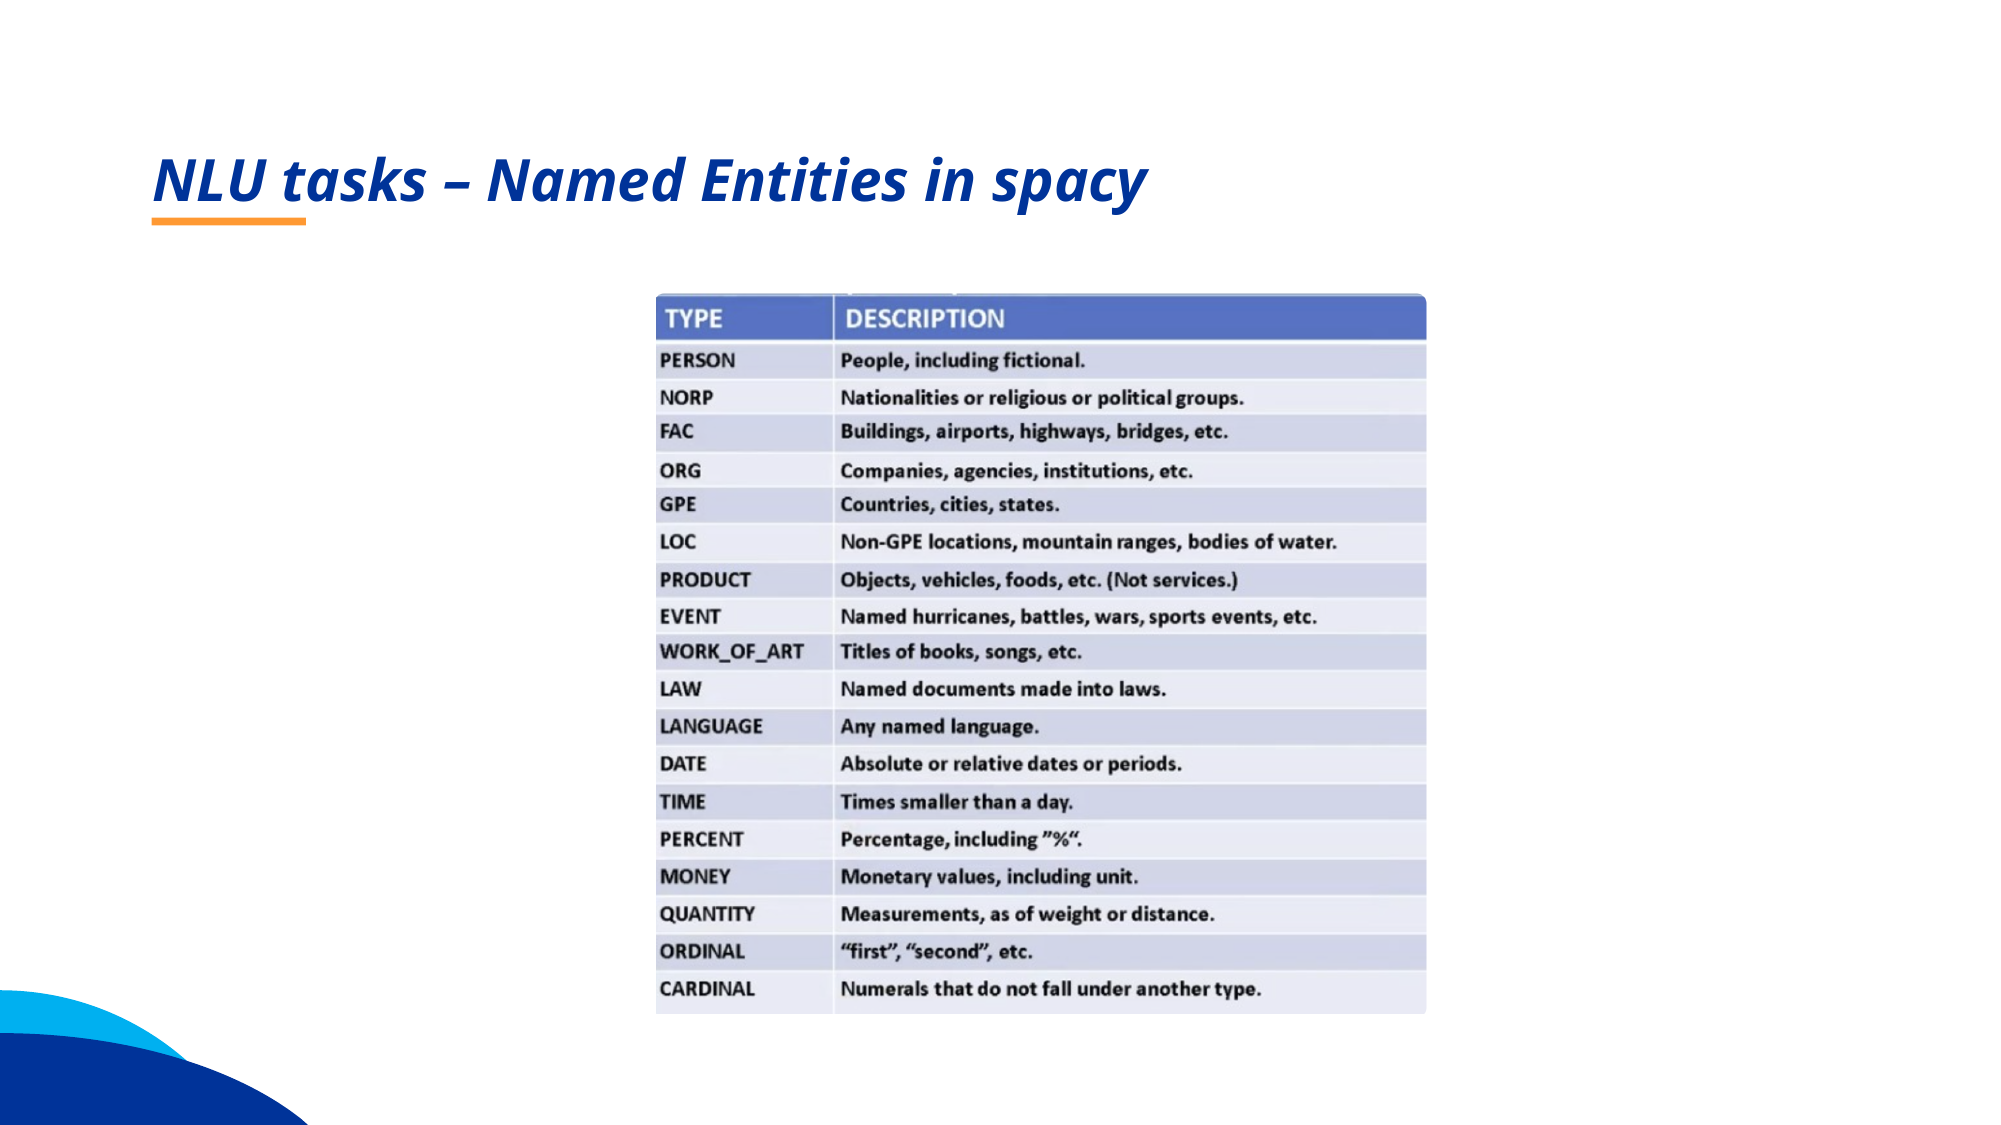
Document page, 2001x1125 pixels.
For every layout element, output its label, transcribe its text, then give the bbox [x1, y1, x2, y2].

picture [655, 292, 1431, 1015]
text_box NLU tasks – Named Entities in spacy [137, 135, 1706, 221]
